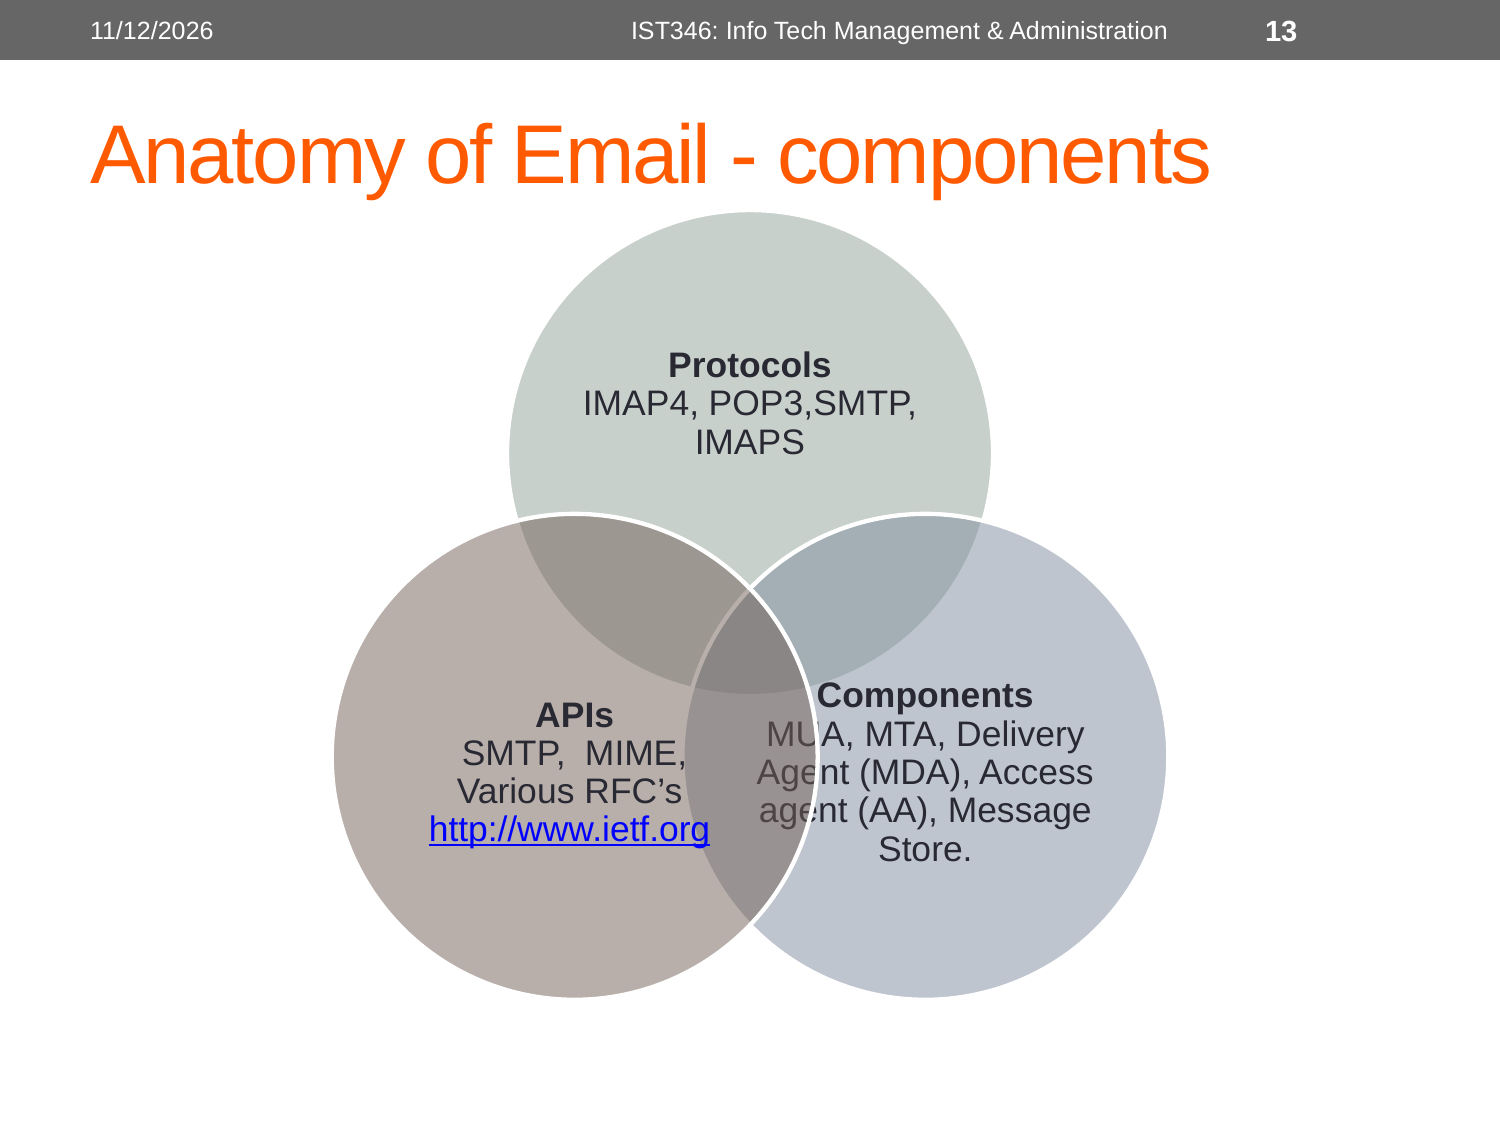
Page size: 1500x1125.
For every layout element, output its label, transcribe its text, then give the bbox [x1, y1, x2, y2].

title Anatomy of Email - components [75, 87, 1425, 197]
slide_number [75, 3, 550, 57]
slide_number 13 [1250, 3, 1425, 57]
footer IST346: Info Tech Management & Administration [562, 3, 1238, 57]
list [74, 199, 1426, 1011]
